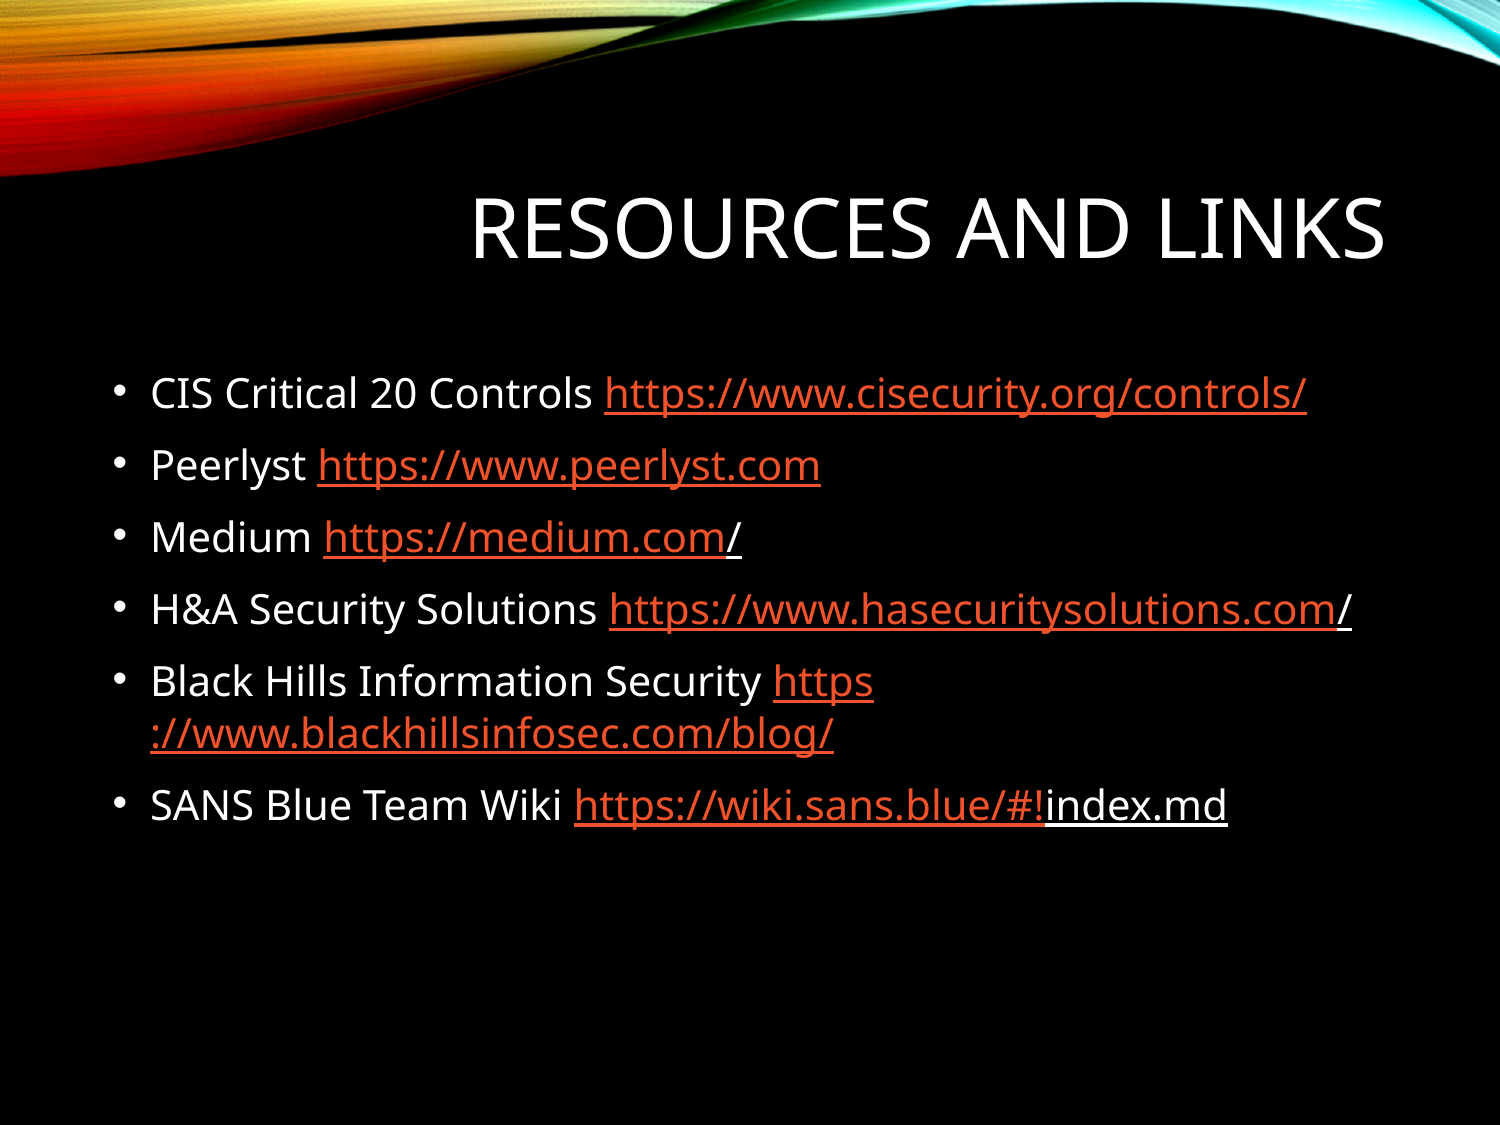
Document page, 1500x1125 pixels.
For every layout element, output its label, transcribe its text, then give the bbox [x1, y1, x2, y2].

list CIS Critical 20 Controls https://www.cisecurity.org/controls/ Peerlyst https://www.peerlyst.com Medium https://medium.com/ H&A Security Solutions https://www.hasecuritysolutions.com/ Black Hills Information Security https://www.blackhillsinfosec.com/blog/ SANS Blue Team Wiki https://wiki.sans.blue/#!index.md [97, 360, 1403, 1028]
title Resources and Links [356, 125, 1403, 338]
picture [0, 0, 1500, 178]
